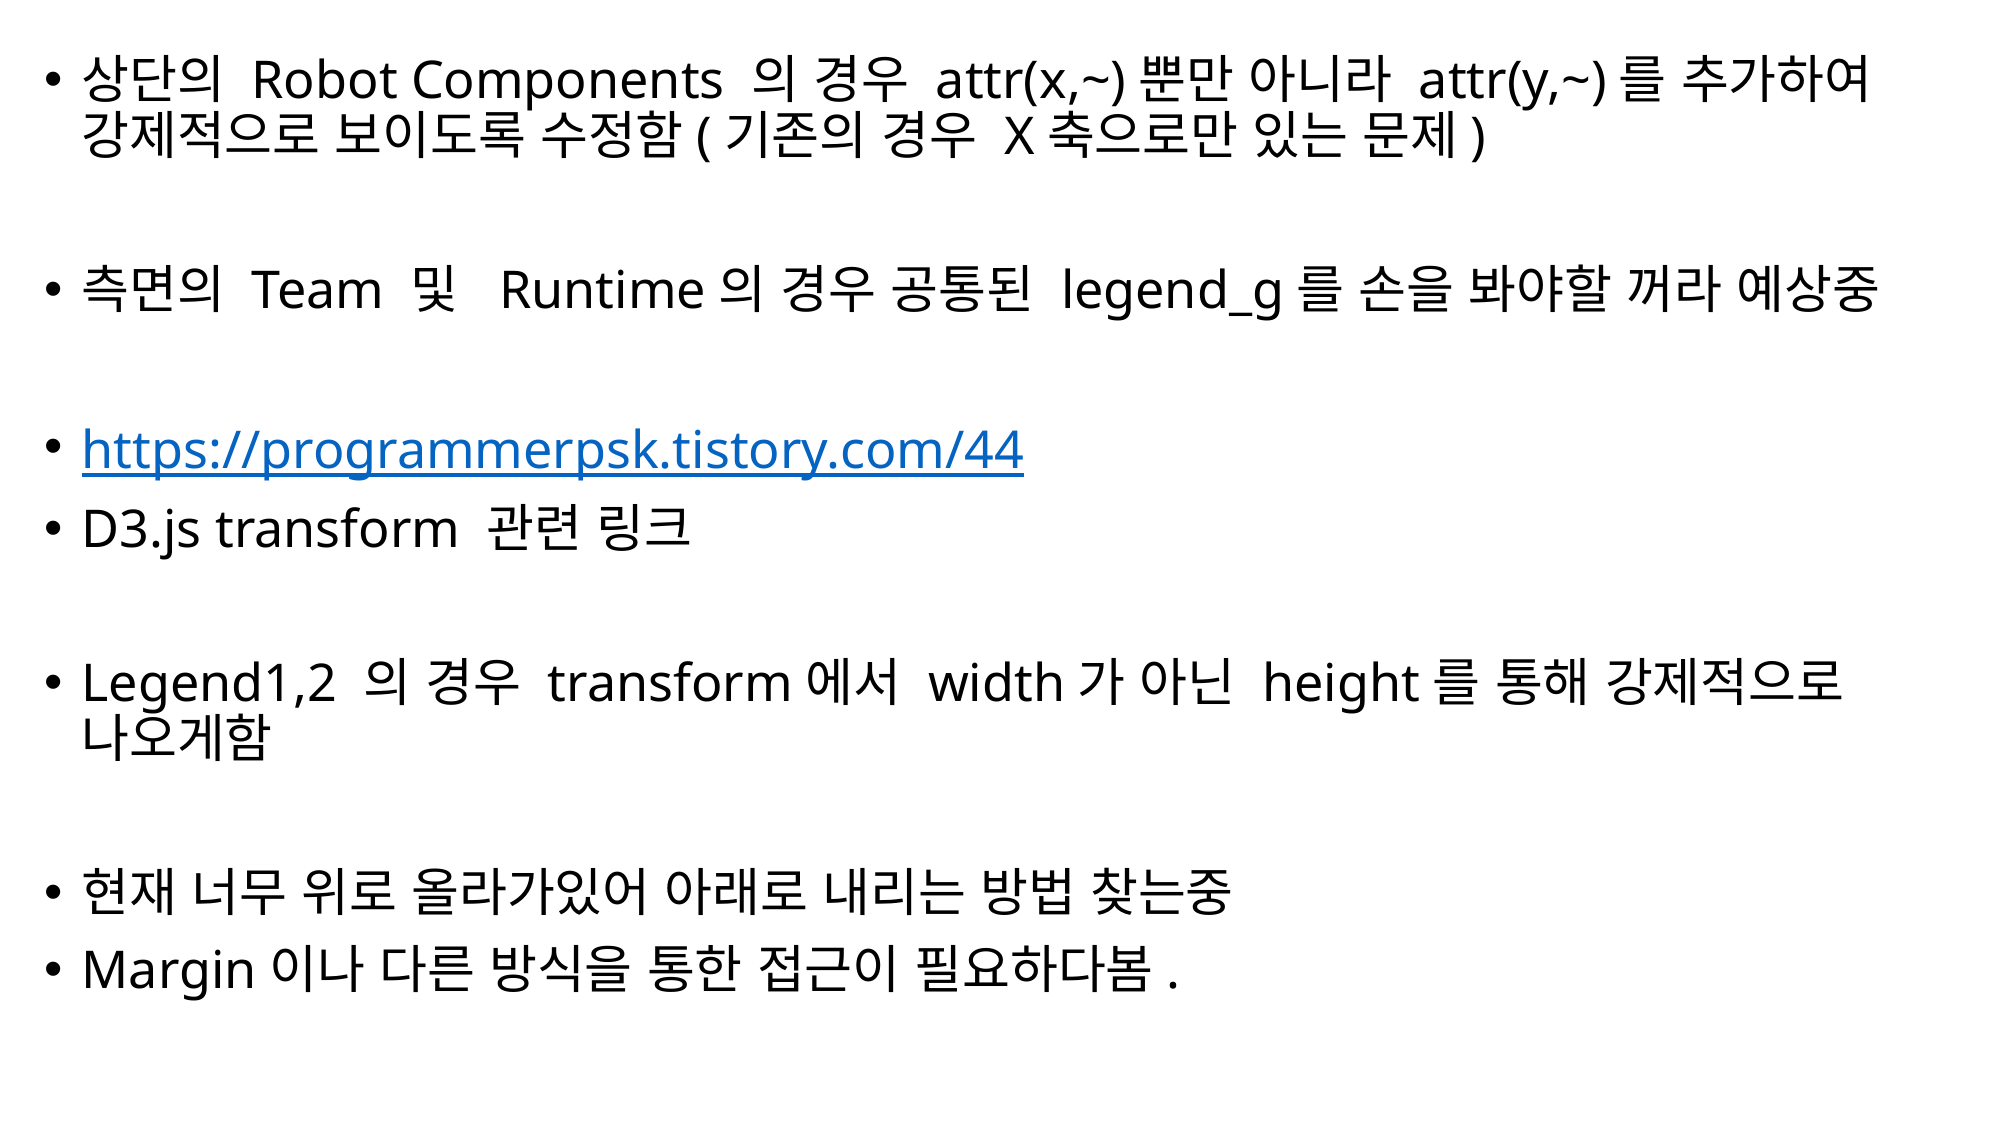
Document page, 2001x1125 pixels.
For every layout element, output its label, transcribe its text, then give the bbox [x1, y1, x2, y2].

list 상단의 Robot Components 의 경우 attr(x,~)뿐만 아니라 attr(y,~)를 추가하여 강제적으로 보이도록 수정함(기존의 경우 X축으로만 있는 문제) 측면의 Team 및 Runtime의 경우 공통된 legend_g를 손을 봐야할 꺼라 예상중 https://programmerpsk.tistory.com/44 D3.js transform 관련 링크 Legend1,2 의 경우 transform에서 width가 아닌 height를 통해 강제적으로 나오게함 현재 너무 위로 올라가있어 아래로 내리는 방법 찾는중 Margin이나 다른 방식을 통한 접근이 필요하다봄. [29, 45, 1975, 1008]
